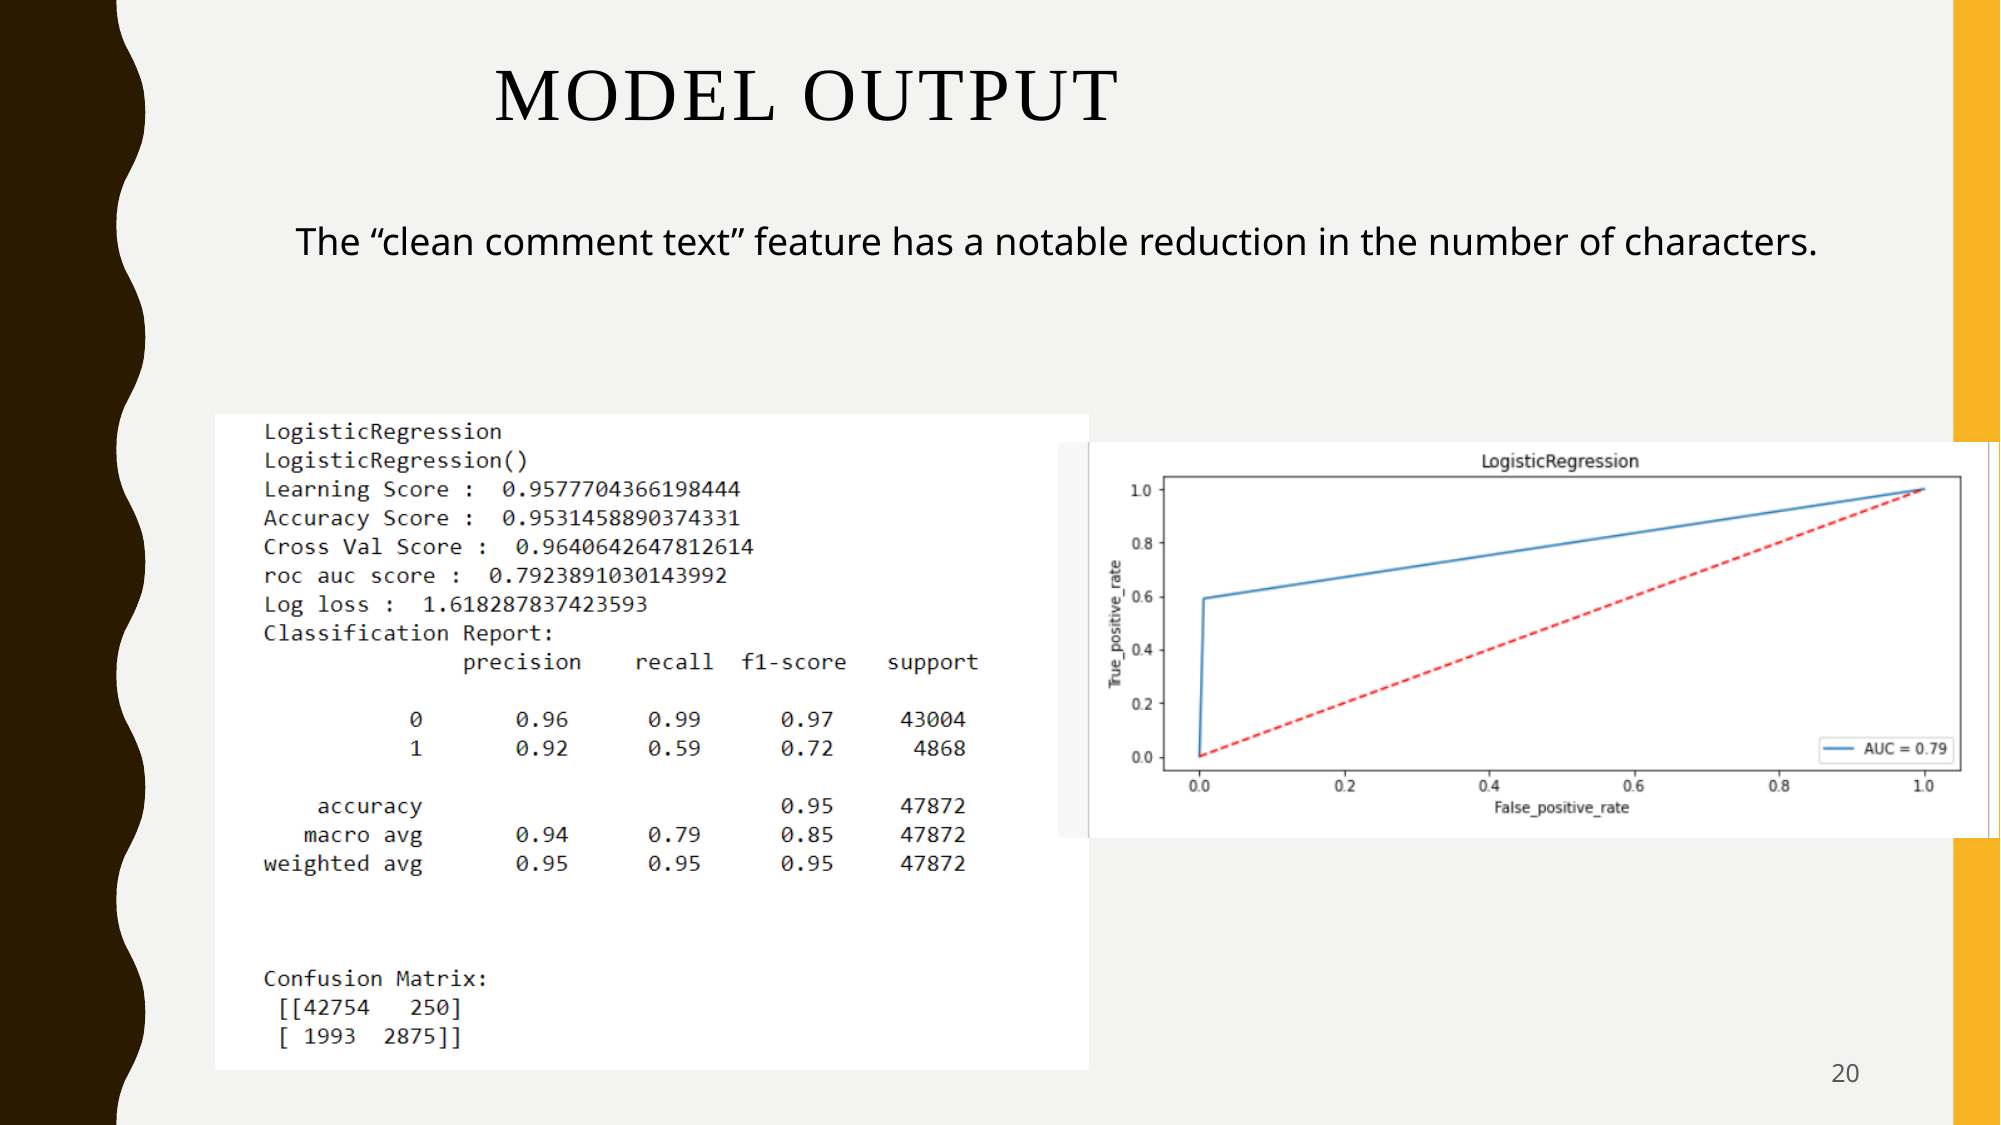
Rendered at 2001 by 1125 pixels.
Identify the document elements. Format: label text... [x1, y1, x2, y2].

picture [215, 414, 1999, 1070]
slide_number 20 [1412, 1045, 1875, 1103]
text_box The “clean comment text” feature has a notable reduction in the number of characters. [280, 210, 1837, 271]
title MODEL OUTPUT [479, 48, 1364, 210]
